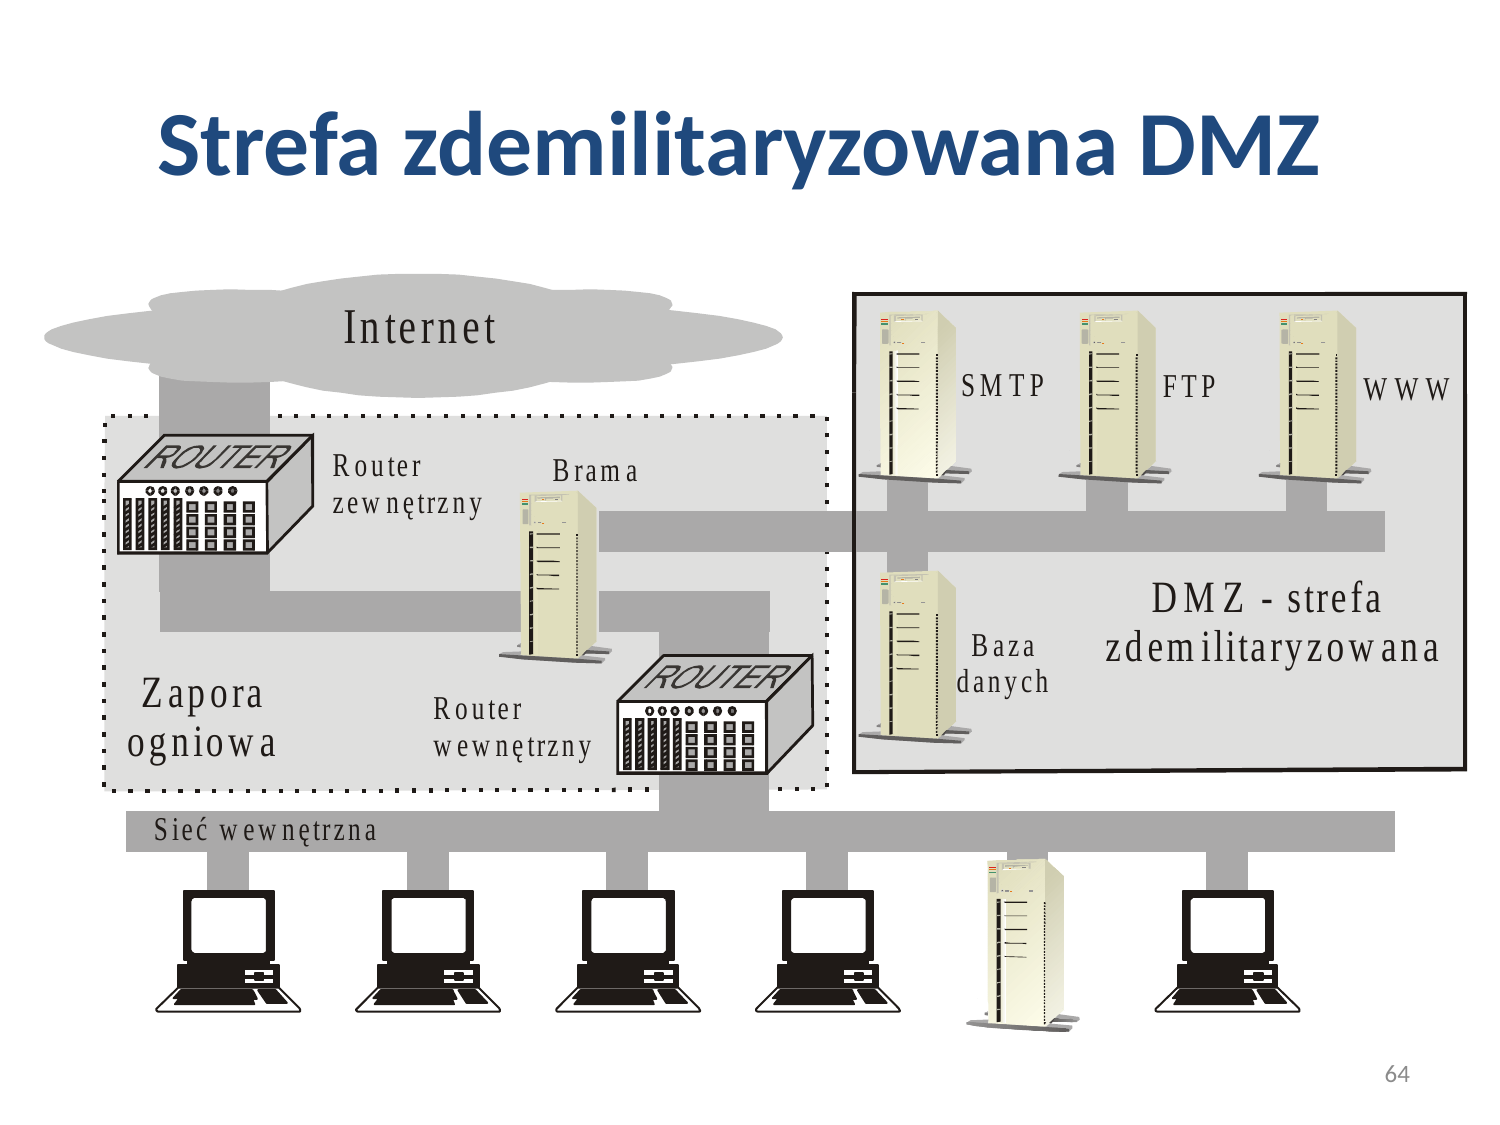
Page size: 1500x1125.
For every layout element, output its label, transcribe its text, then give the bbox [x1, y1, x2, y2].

slide_number 64 [1074, 1044, 1425, 1103]
title Strefa zdemilitaryzowana DMZ [75, 45, 1425, 233]
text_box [40, 270, 1471, 1036]
